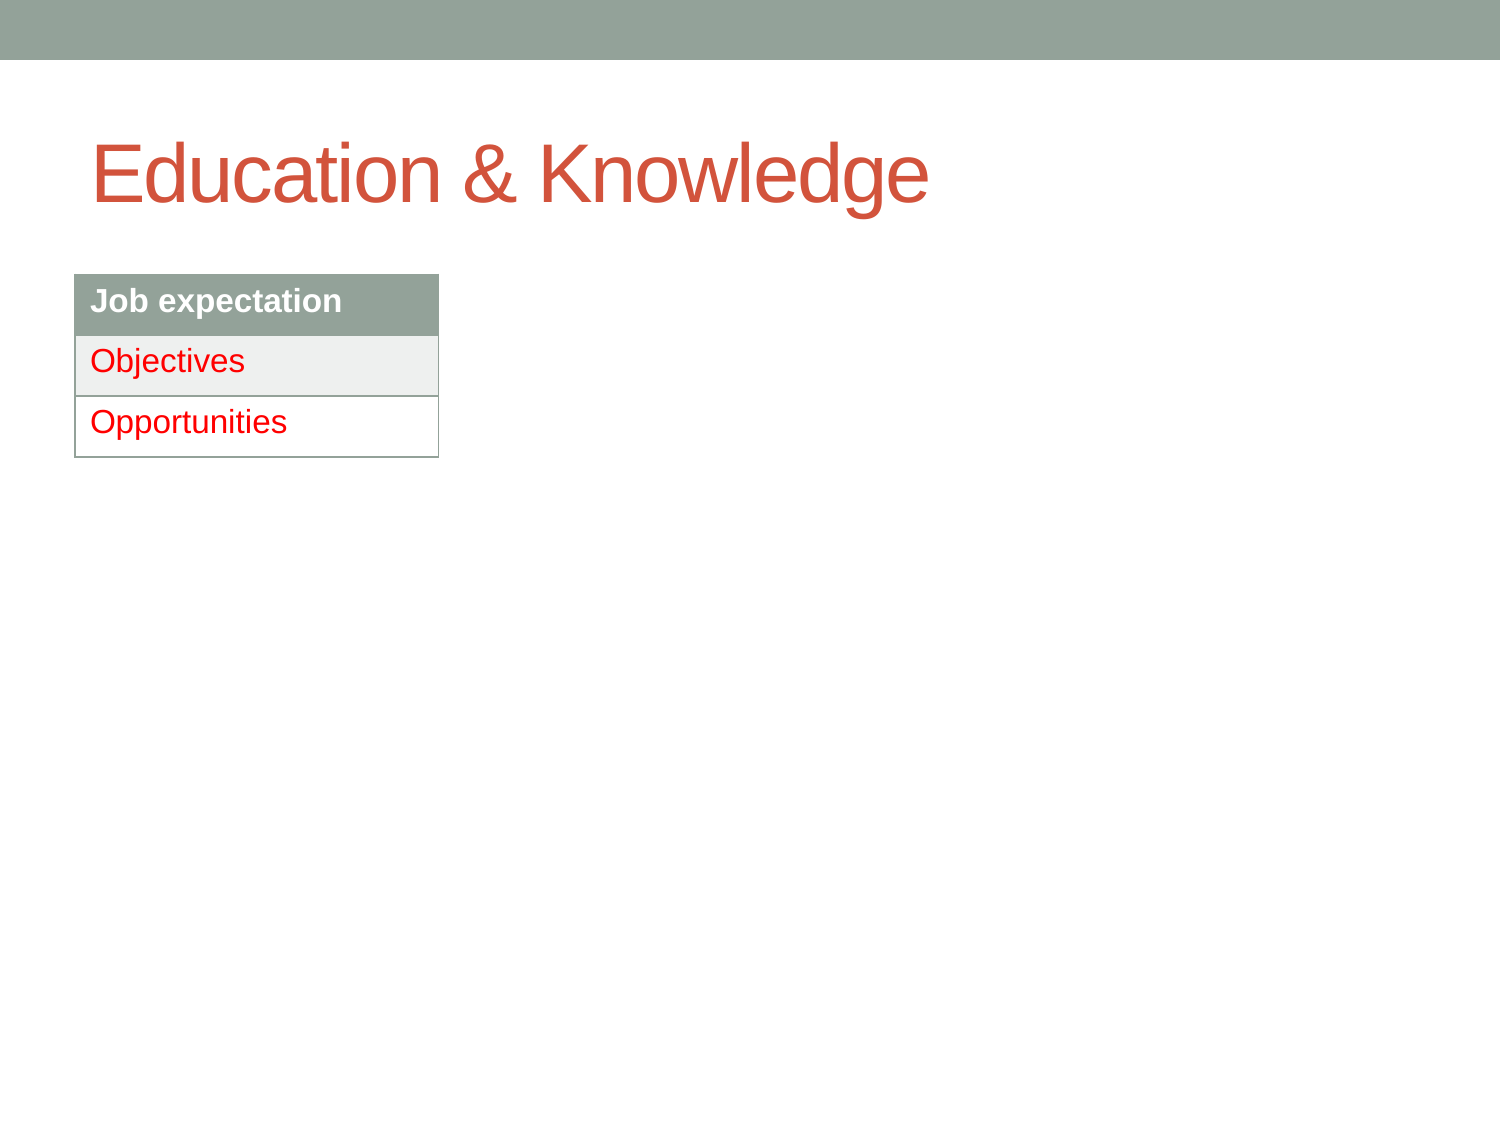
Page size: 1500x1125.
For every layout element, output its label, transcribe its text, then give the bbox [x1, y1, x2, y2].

table_cell Objectives [76, 336, 438, 395]
table_cell Opportunities [76, 397, 438, 456]
title Education & Knowledge [75, 87, 1425, 250]
table_header Job expectation [76, 275, 438, 334]
